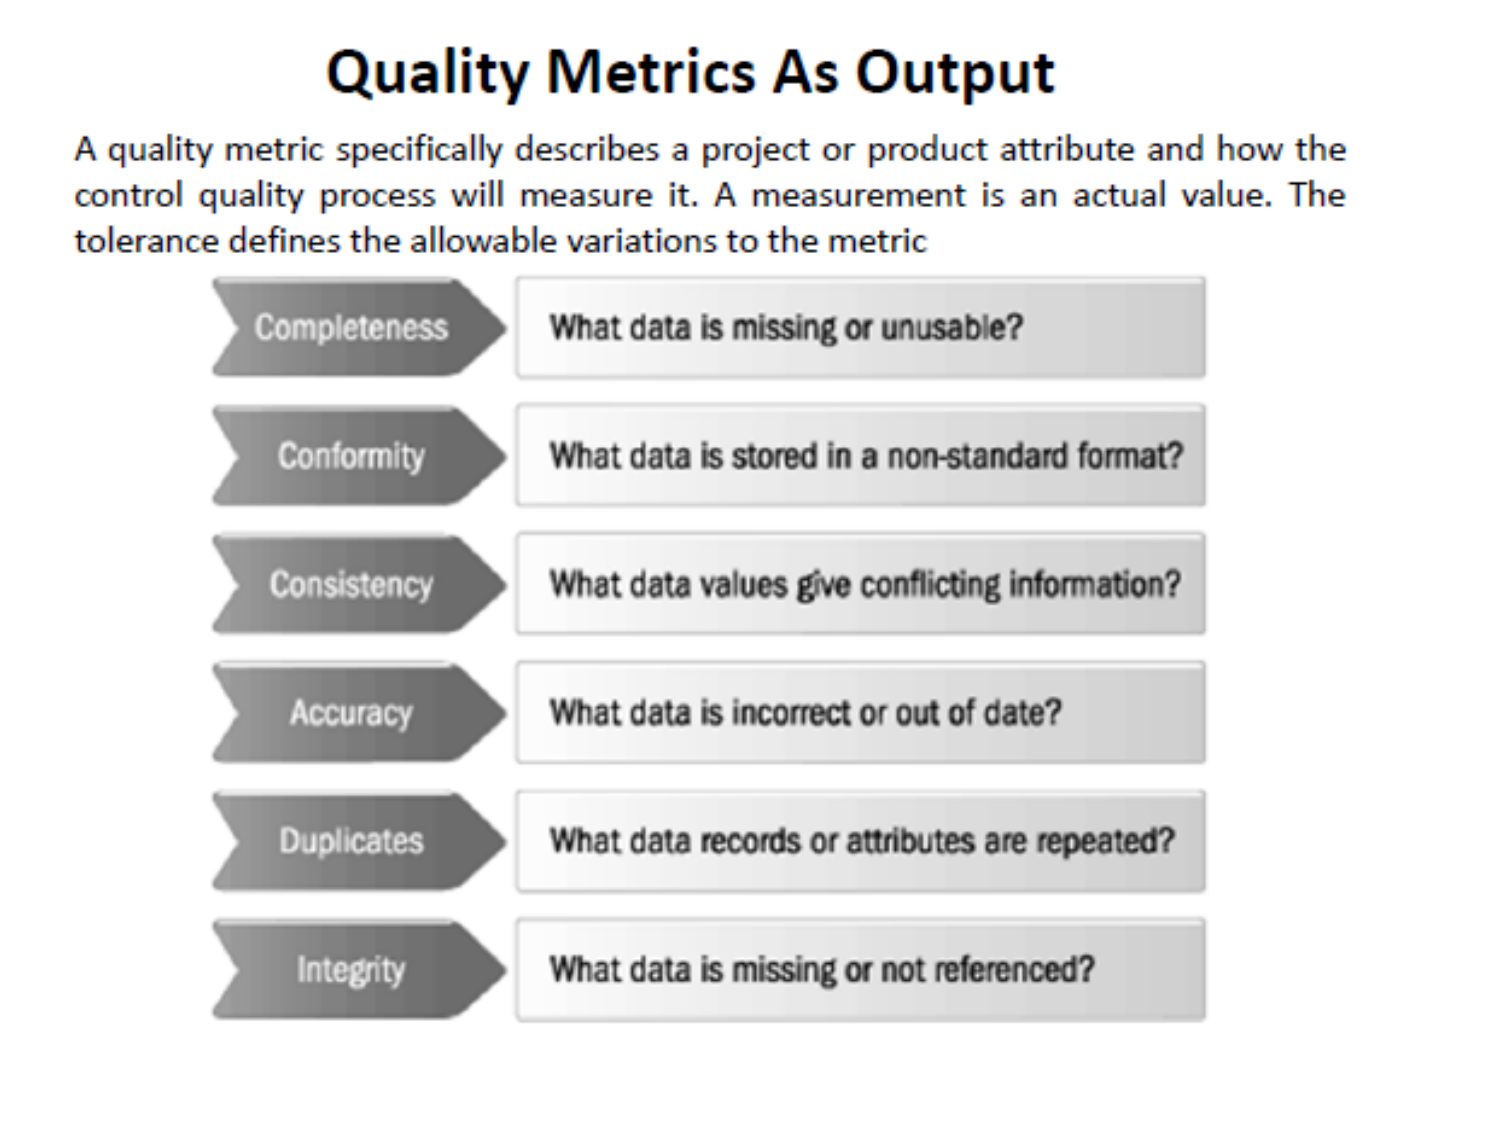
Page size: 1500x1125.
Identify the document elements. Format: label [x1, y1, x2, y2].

picture [49, 9, 1368, 1051]
